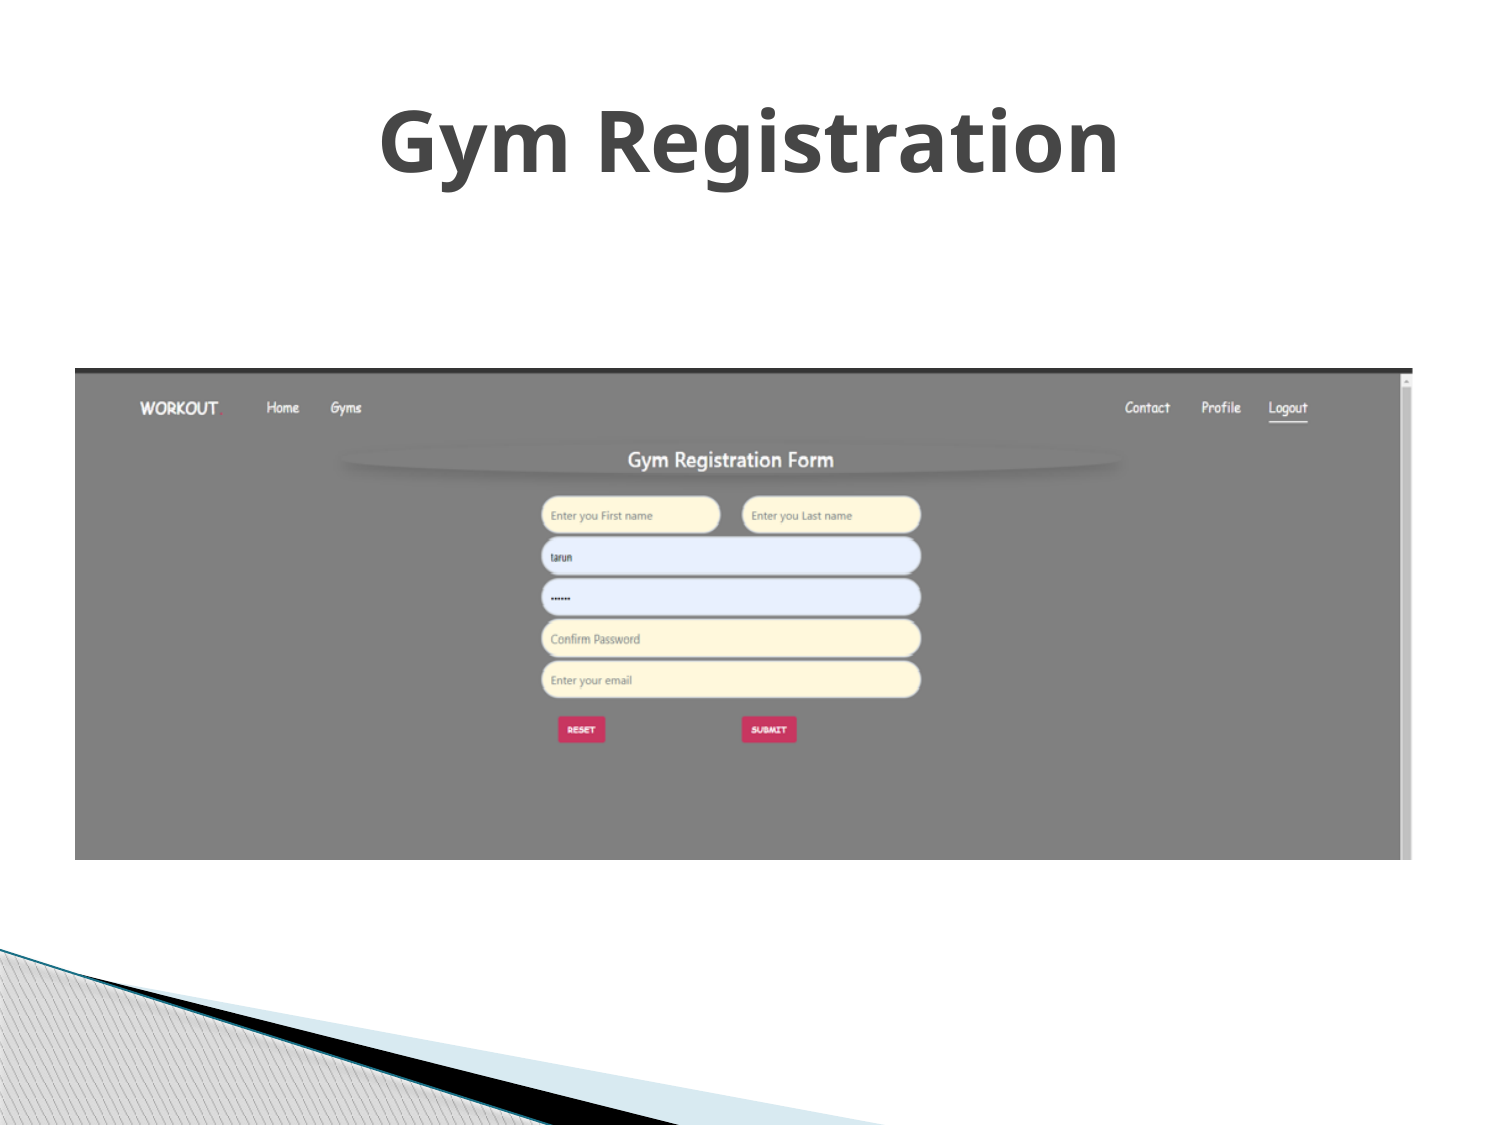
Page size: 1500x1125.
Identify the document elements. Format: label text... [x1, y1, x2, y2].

title Gym Registration [75, 45, 1425, 233]
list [74, 368, 1426, 860]
